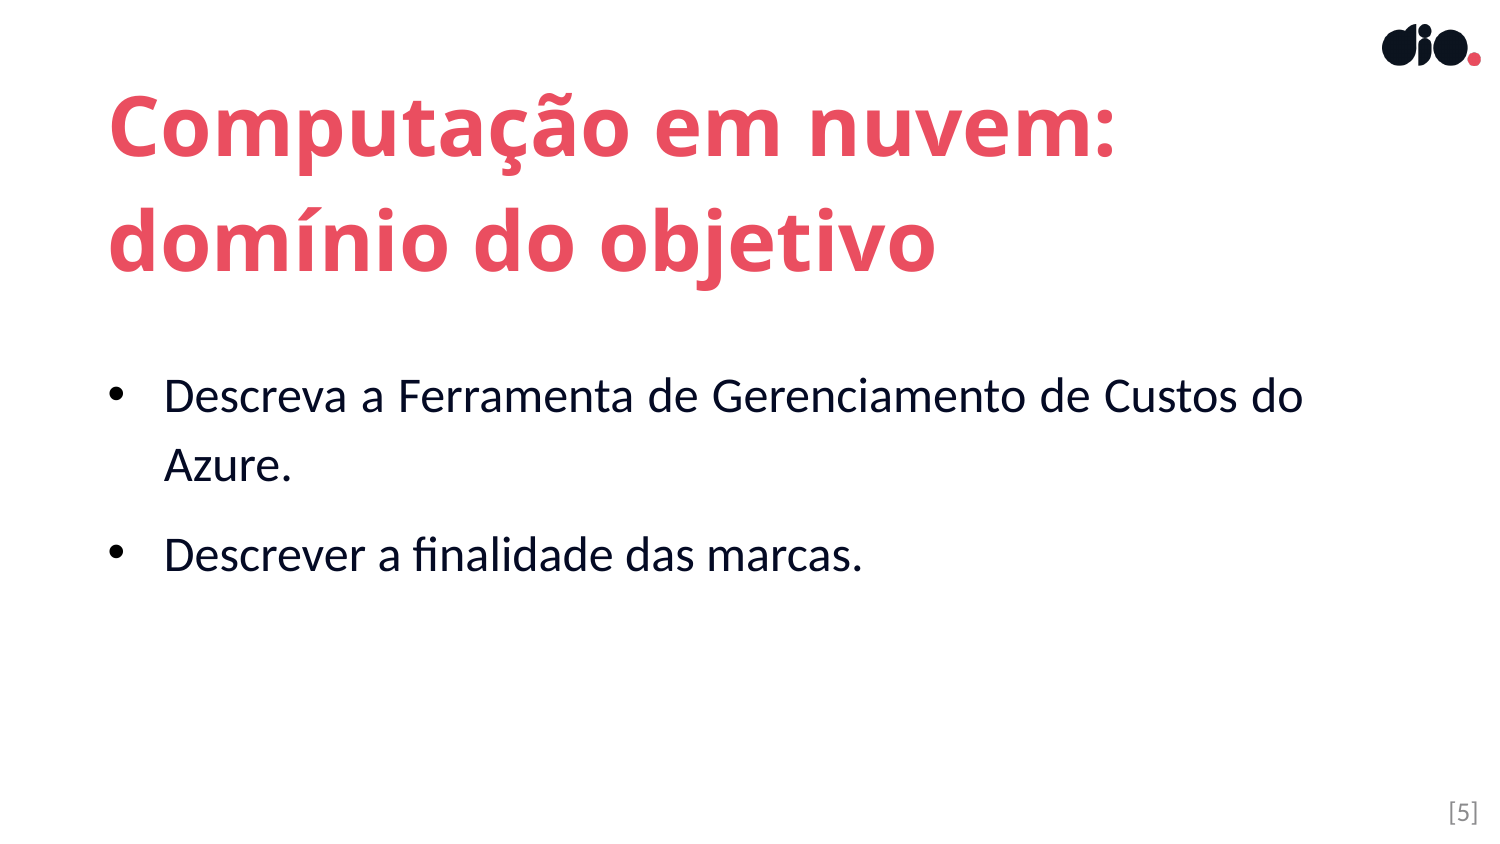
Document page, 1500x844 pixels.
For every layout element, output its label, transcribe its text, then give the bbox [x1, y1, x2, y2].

text_box Descreva a Ferramenta de Gerenciamento de Custos do Azure. Descrever a finalidade das marcas. [92, 243, 1320, 693]
picture [1382, 24, 1481, 66]
text_box Computação em nuvem: domínio do objetivo [92, 104, 1408, 243]
slide_number [5] [1403, 779, 1494, 844]
